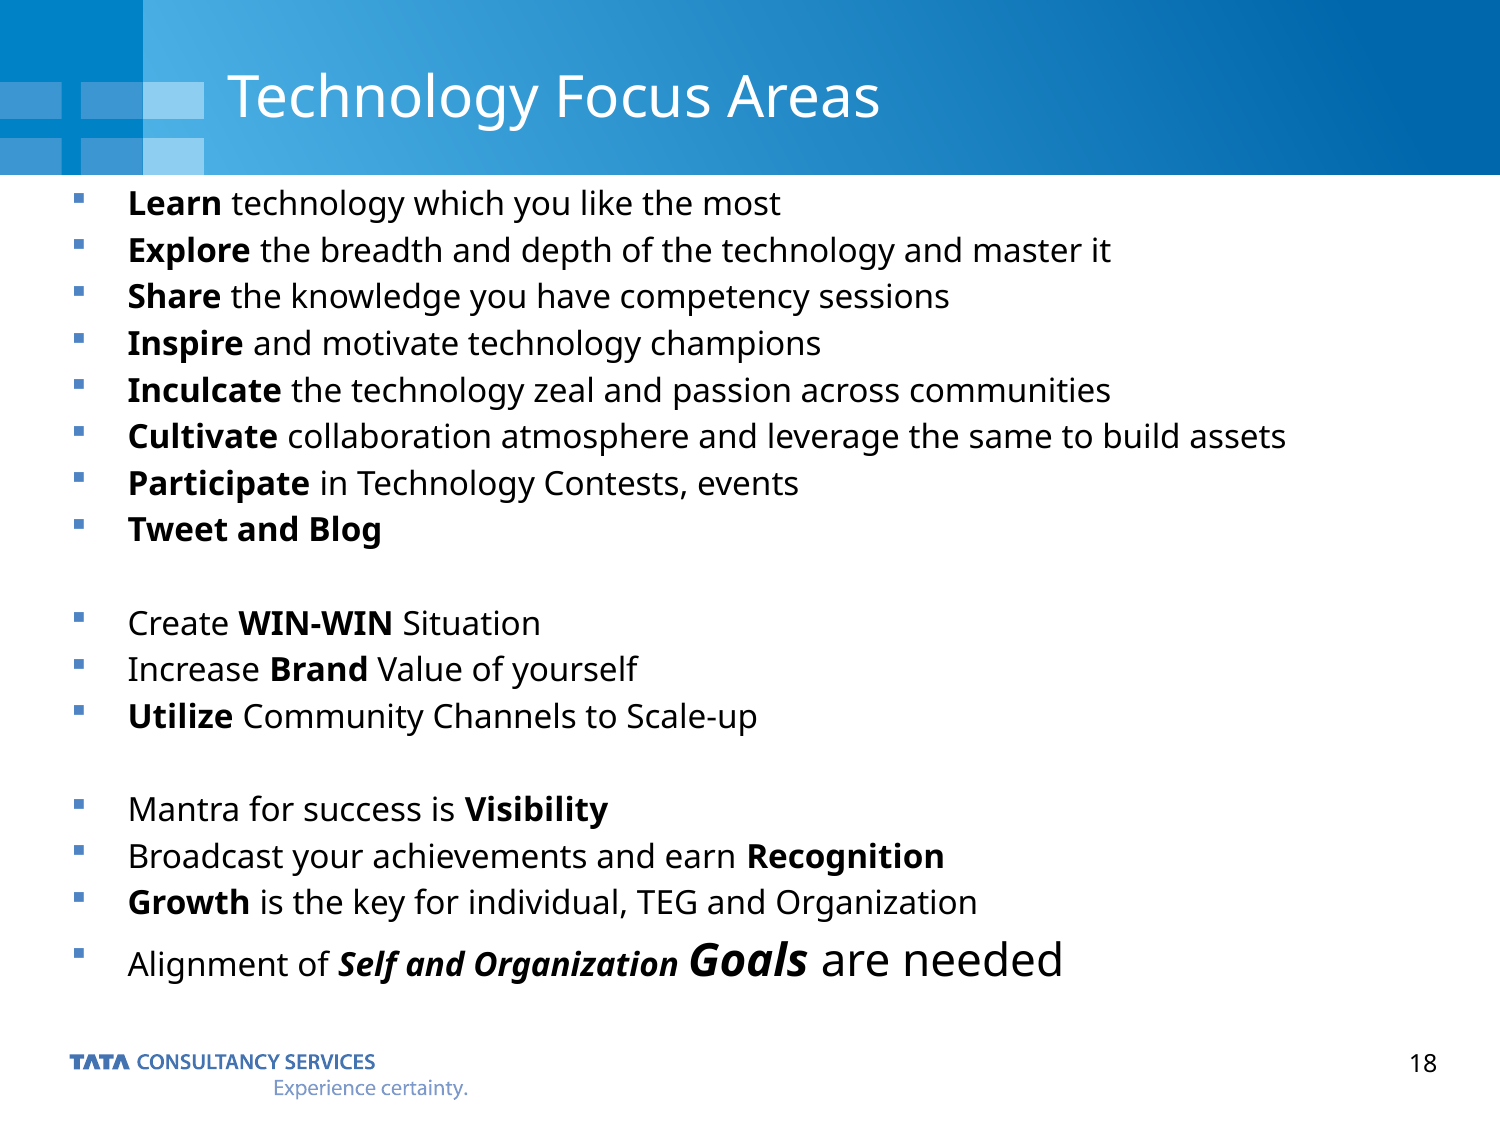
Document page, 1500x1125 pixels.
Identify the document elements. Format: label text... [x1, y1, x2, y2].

title Technology Focus Areas [212, 54, 1450, 135]
list Learn technology which you like the most Explore the breadth and depth of the technology and master it Share the knowledge you have competency sessions Inspire and motivate technology champions Inculcate the technology zeal and passion across communities Cultivate collaboration atmosphere and leverage the same to build assets Participate in Technology Contests, events Tweet and Blog Create WIN-WIN Situation Increase Brand Value of yourself Utilize Community Channels to Scale-up Mantra for success is Visibility Broadcast your achievements and earn Recognition Growth is the key for individual, TEG and Organization Alignment of Self and Organization Goals are needed [56, 174, 1442, 1044]
